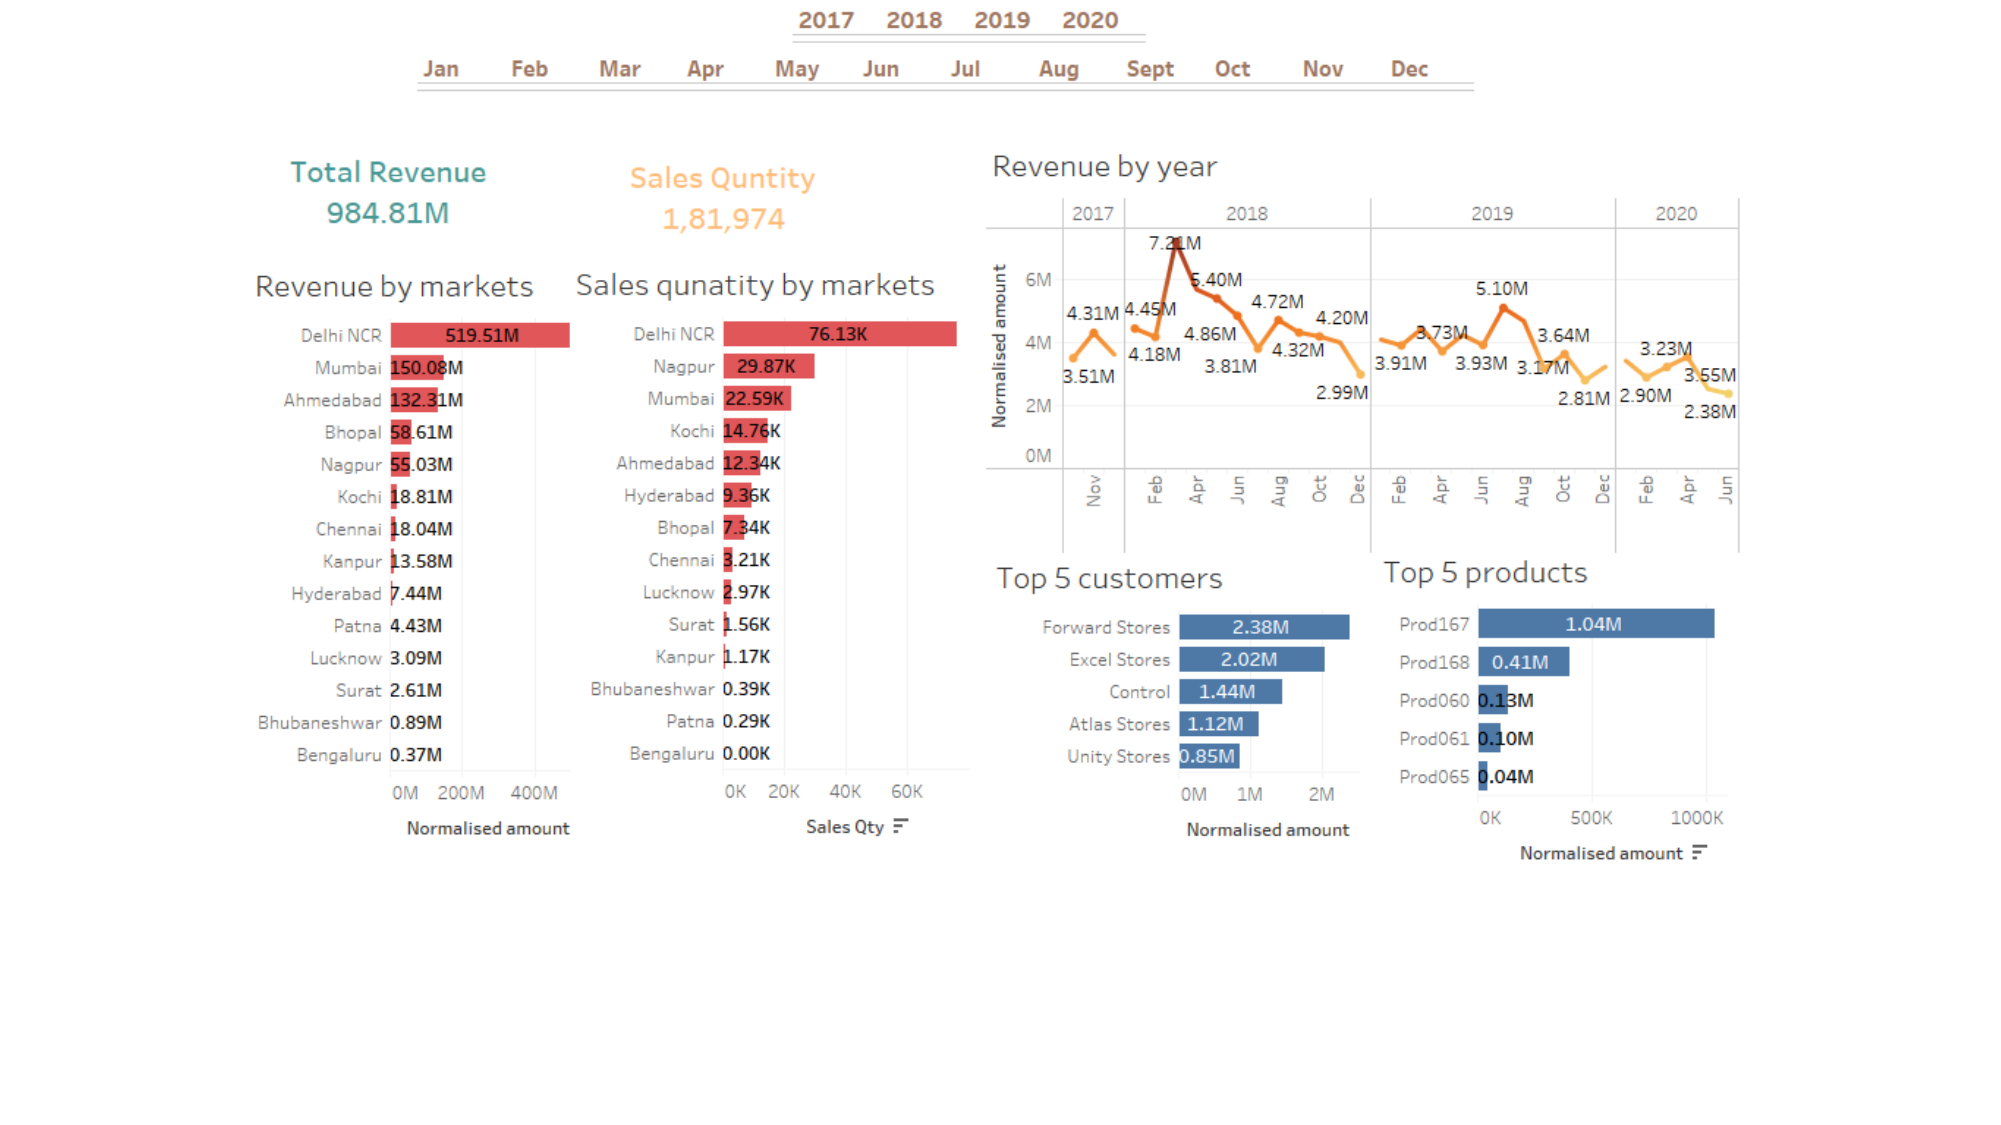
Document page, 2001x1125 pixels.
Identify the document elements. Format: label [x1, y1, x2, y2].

picture [249, 0, 1750, 1125]
